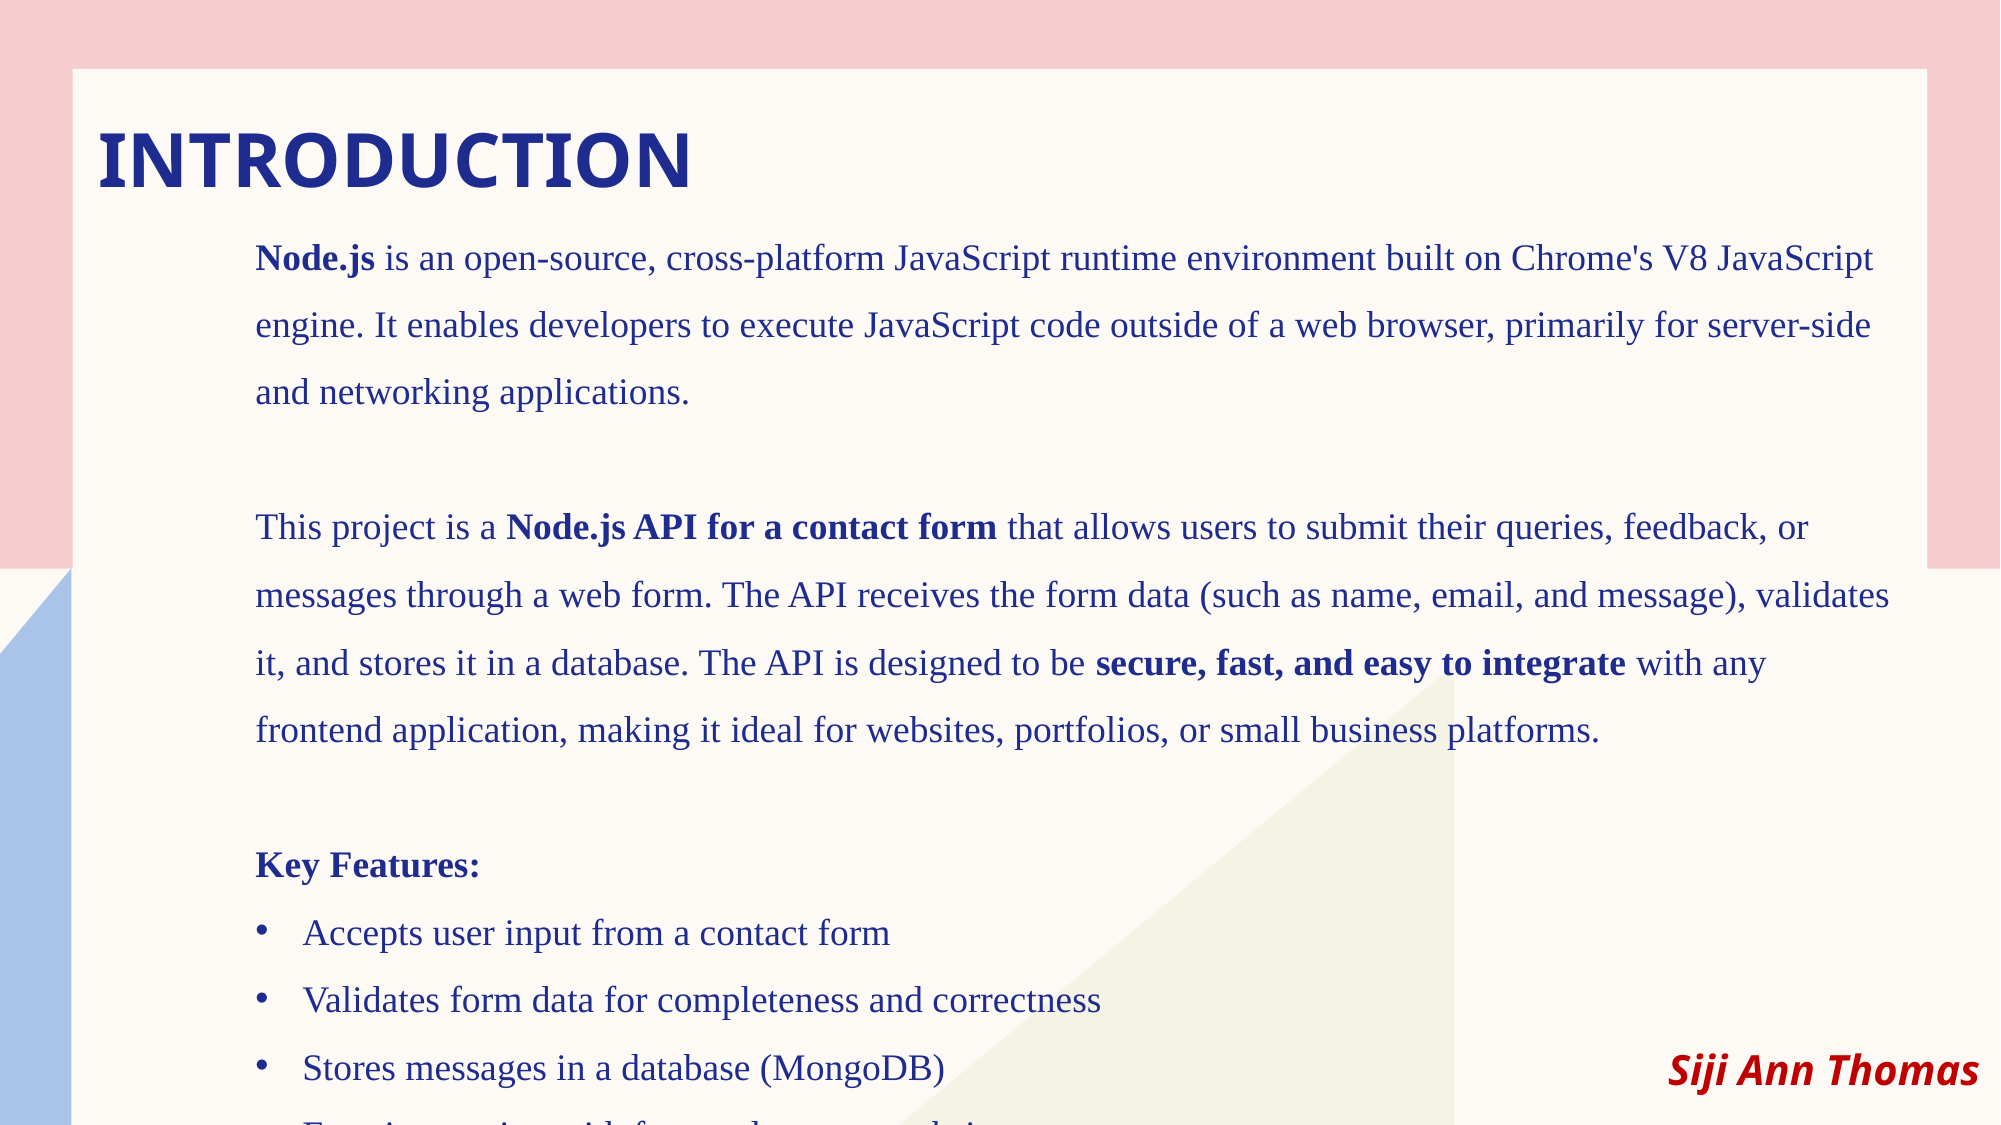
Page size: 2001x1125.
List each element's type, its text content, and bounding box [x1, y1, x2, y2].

text_box Node.js is an open-source, cross-platform JavaScript runtime environment built on Chrome's V8 JavaScript engine. It enables developers to execute JavaScript code outside of a web browser, primarily for server-side and networking applications. This project is a Node.js API for a contact form that allows users to submit their queries, feedback, or messages through a web form. The API receives the form data (such as name, email, and message), validates it, and stores it in a database. The API is designed to be secure, fast, and easy to integrate with any frontend application, making it ideal for websites, portfolios, or small business platforms. Key Features: Accepts user input from a contact form Validates form data for completeness and correctness Stores messages in a database (MongoDB) Easy integration with frontend apps or websites [240, 202, 1917, 1125]
text_box Siji Ann Thomas [1917, 1036, 2000, 1102]
title Introduction [83, 86, 788, 203]
